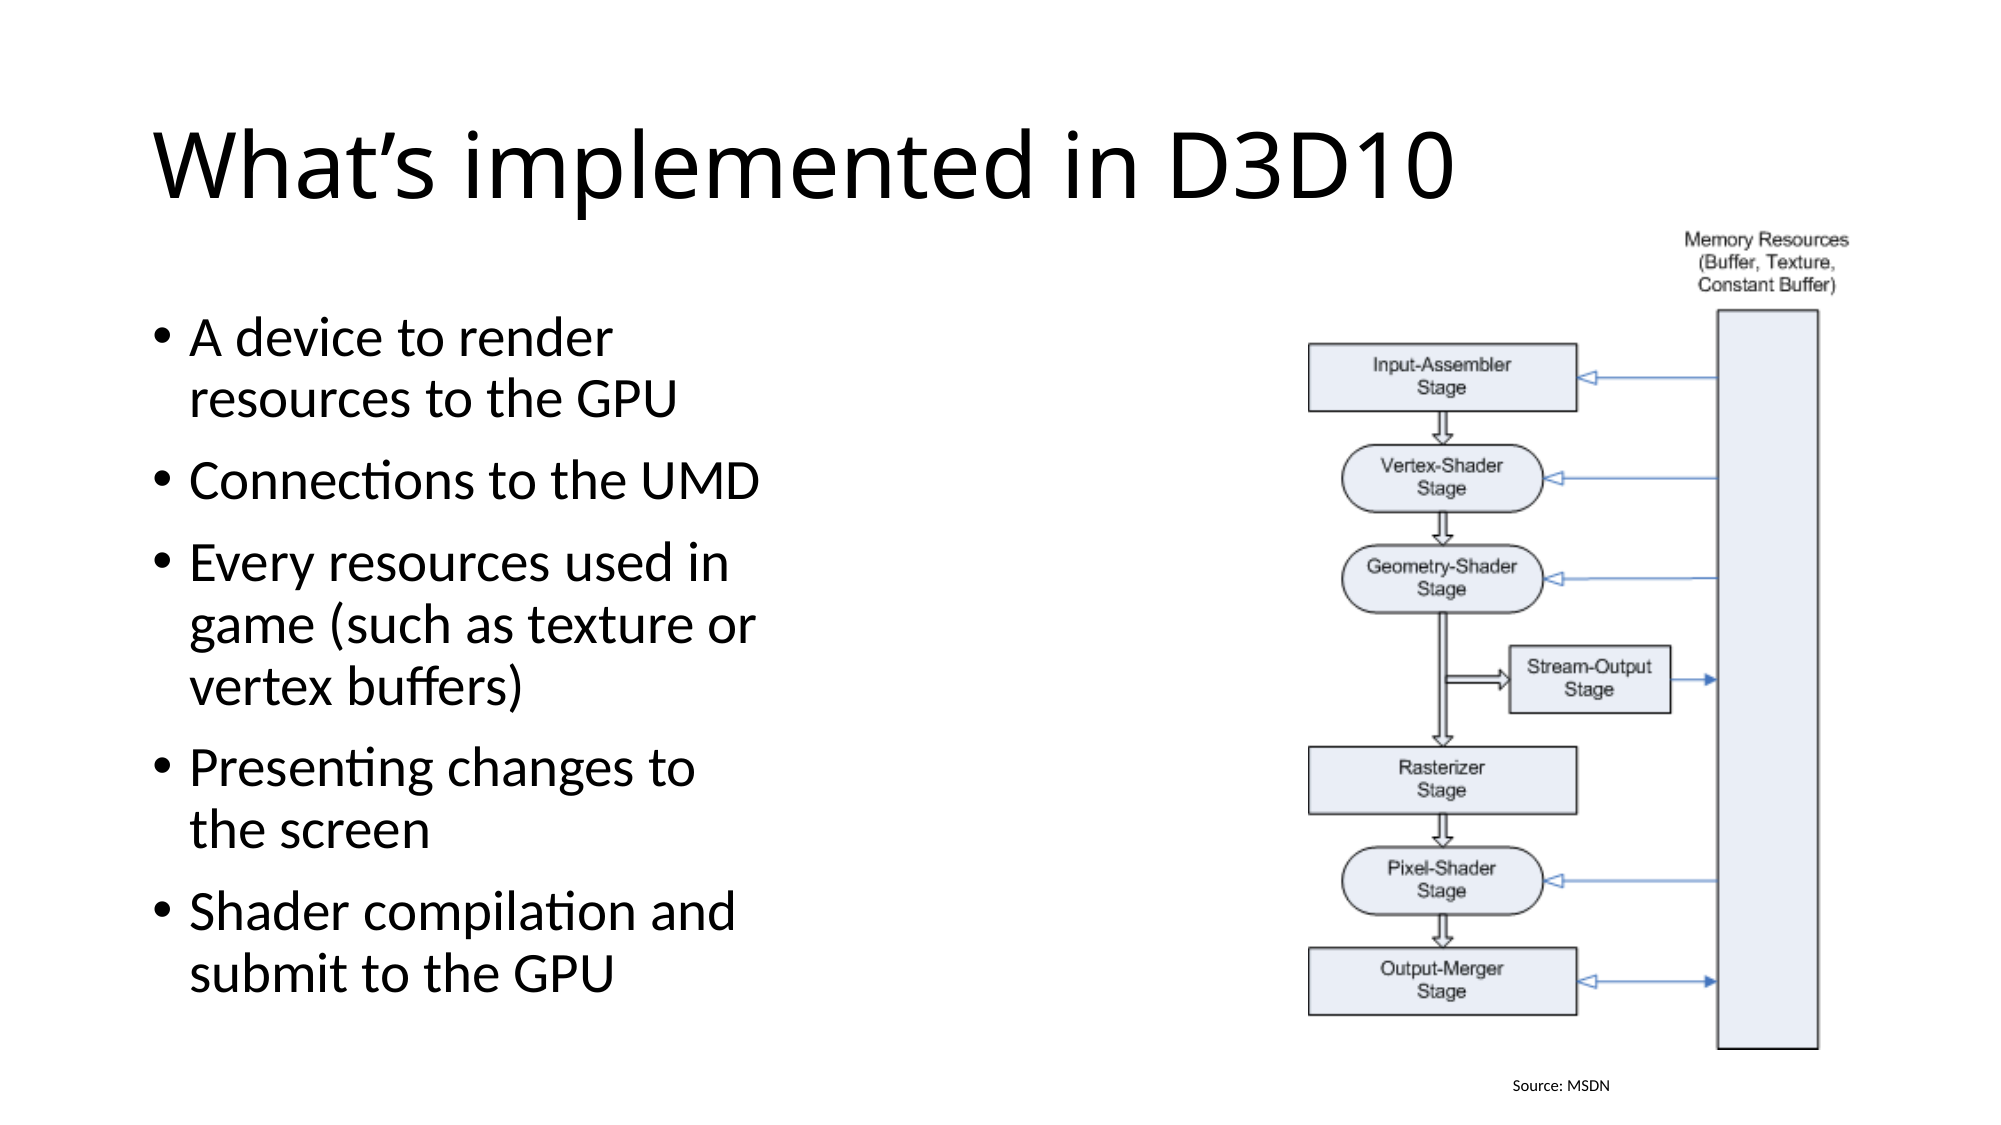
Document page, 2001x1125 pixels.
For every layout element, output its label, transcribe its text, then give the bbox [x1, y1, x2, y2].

picture [1308, 226, 1851, 1050]
title What’s implemented in D3D10 [137, 59, 1863, 278]
text_box Source: MSDN [1498, 1067, 1875, 1102]
list A device to render resources to the GPU Connections to the UMD Every resources used in game (such as texture or vertex buffers) Presenting changes to the screen Shader compilation and submit to the GPU [137, 299, 792, 1014]
